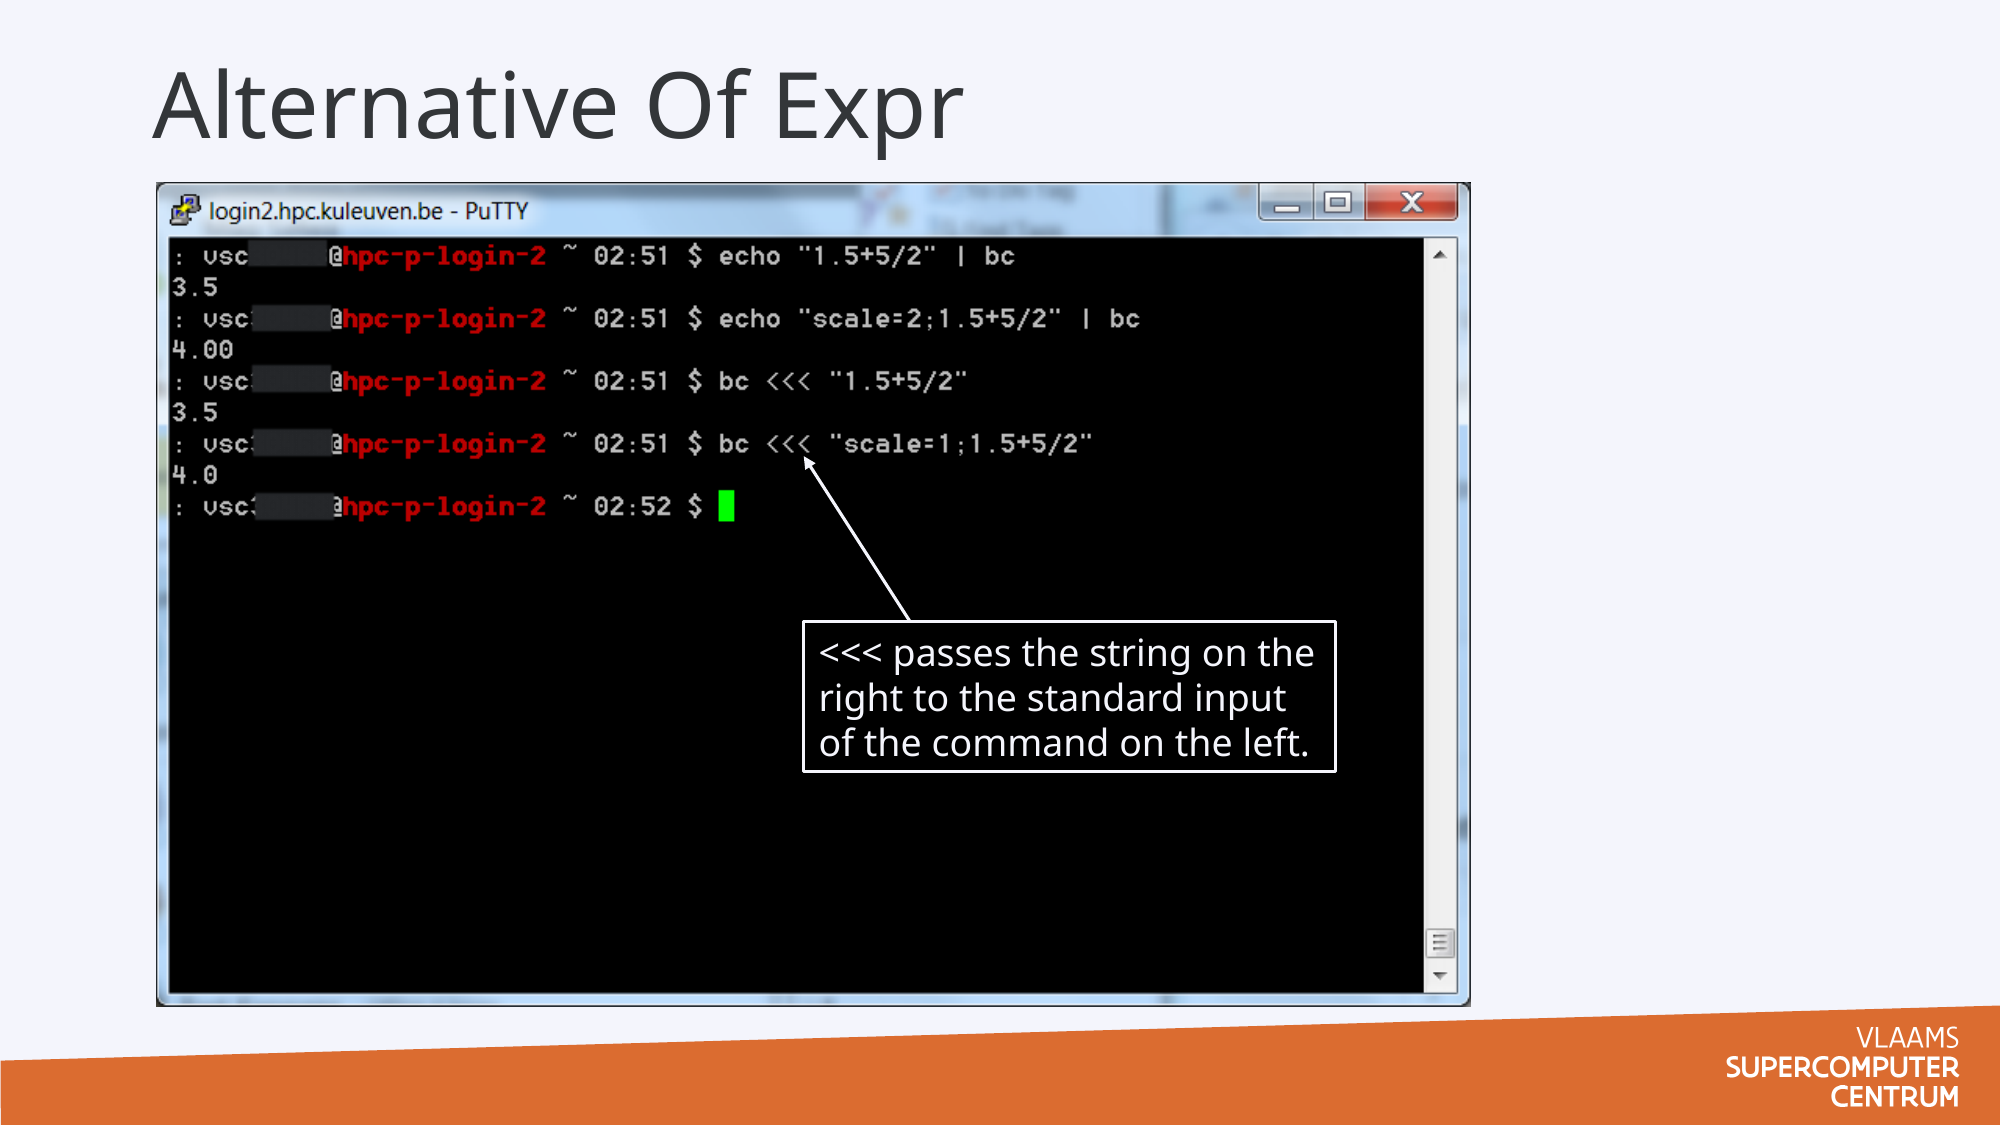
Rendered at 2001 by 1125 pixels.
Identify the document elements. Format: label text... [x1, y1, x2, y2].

picture [1725, 1021, 1960, 1117]
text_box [803, 456, 911, 622]
title Alternative Of Expr [137, 0, 1863, 218]
picture [156, 182, 1471, 1007]
